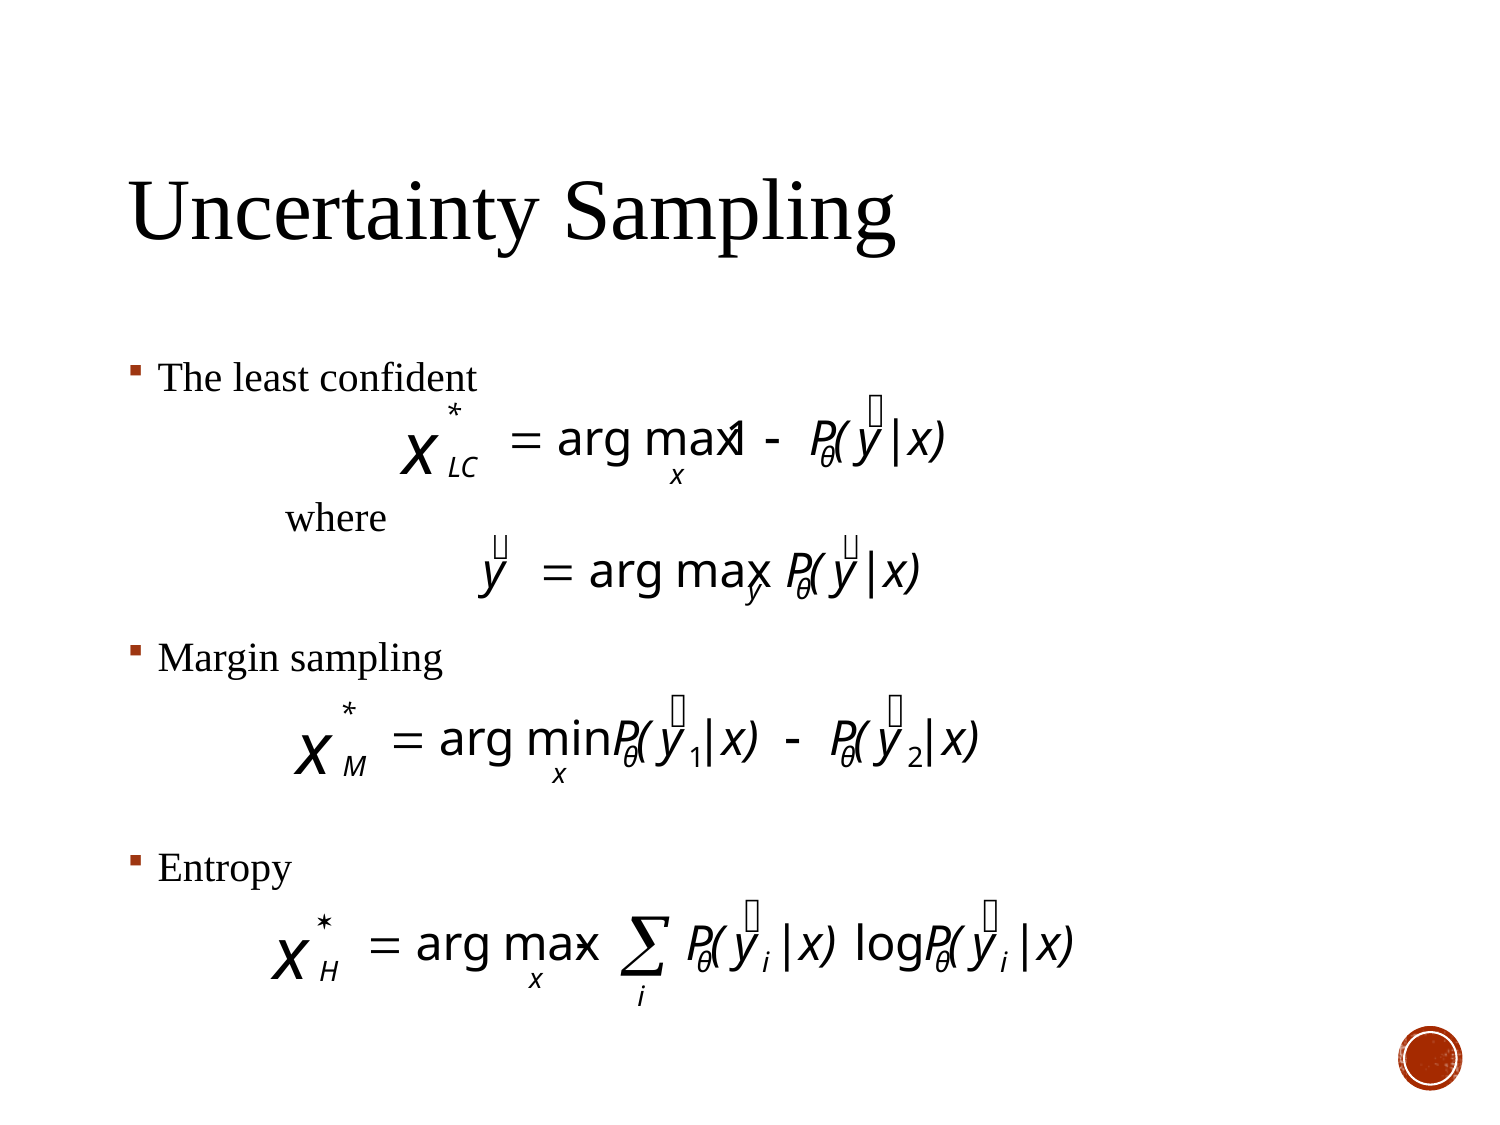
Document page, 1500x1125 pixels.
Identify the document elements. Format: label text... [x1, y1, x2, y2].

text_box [293, 693, 995, 790]
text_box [270, 898, 1088, 1015]
title Uncertainty Sampling [112, 79, 1388, 344]
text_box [398, 392, 959, 491]
list The least confident where Margin sampling Entropy [112, 348, 1388, 1013]
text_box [478, 536, 936, 611]
